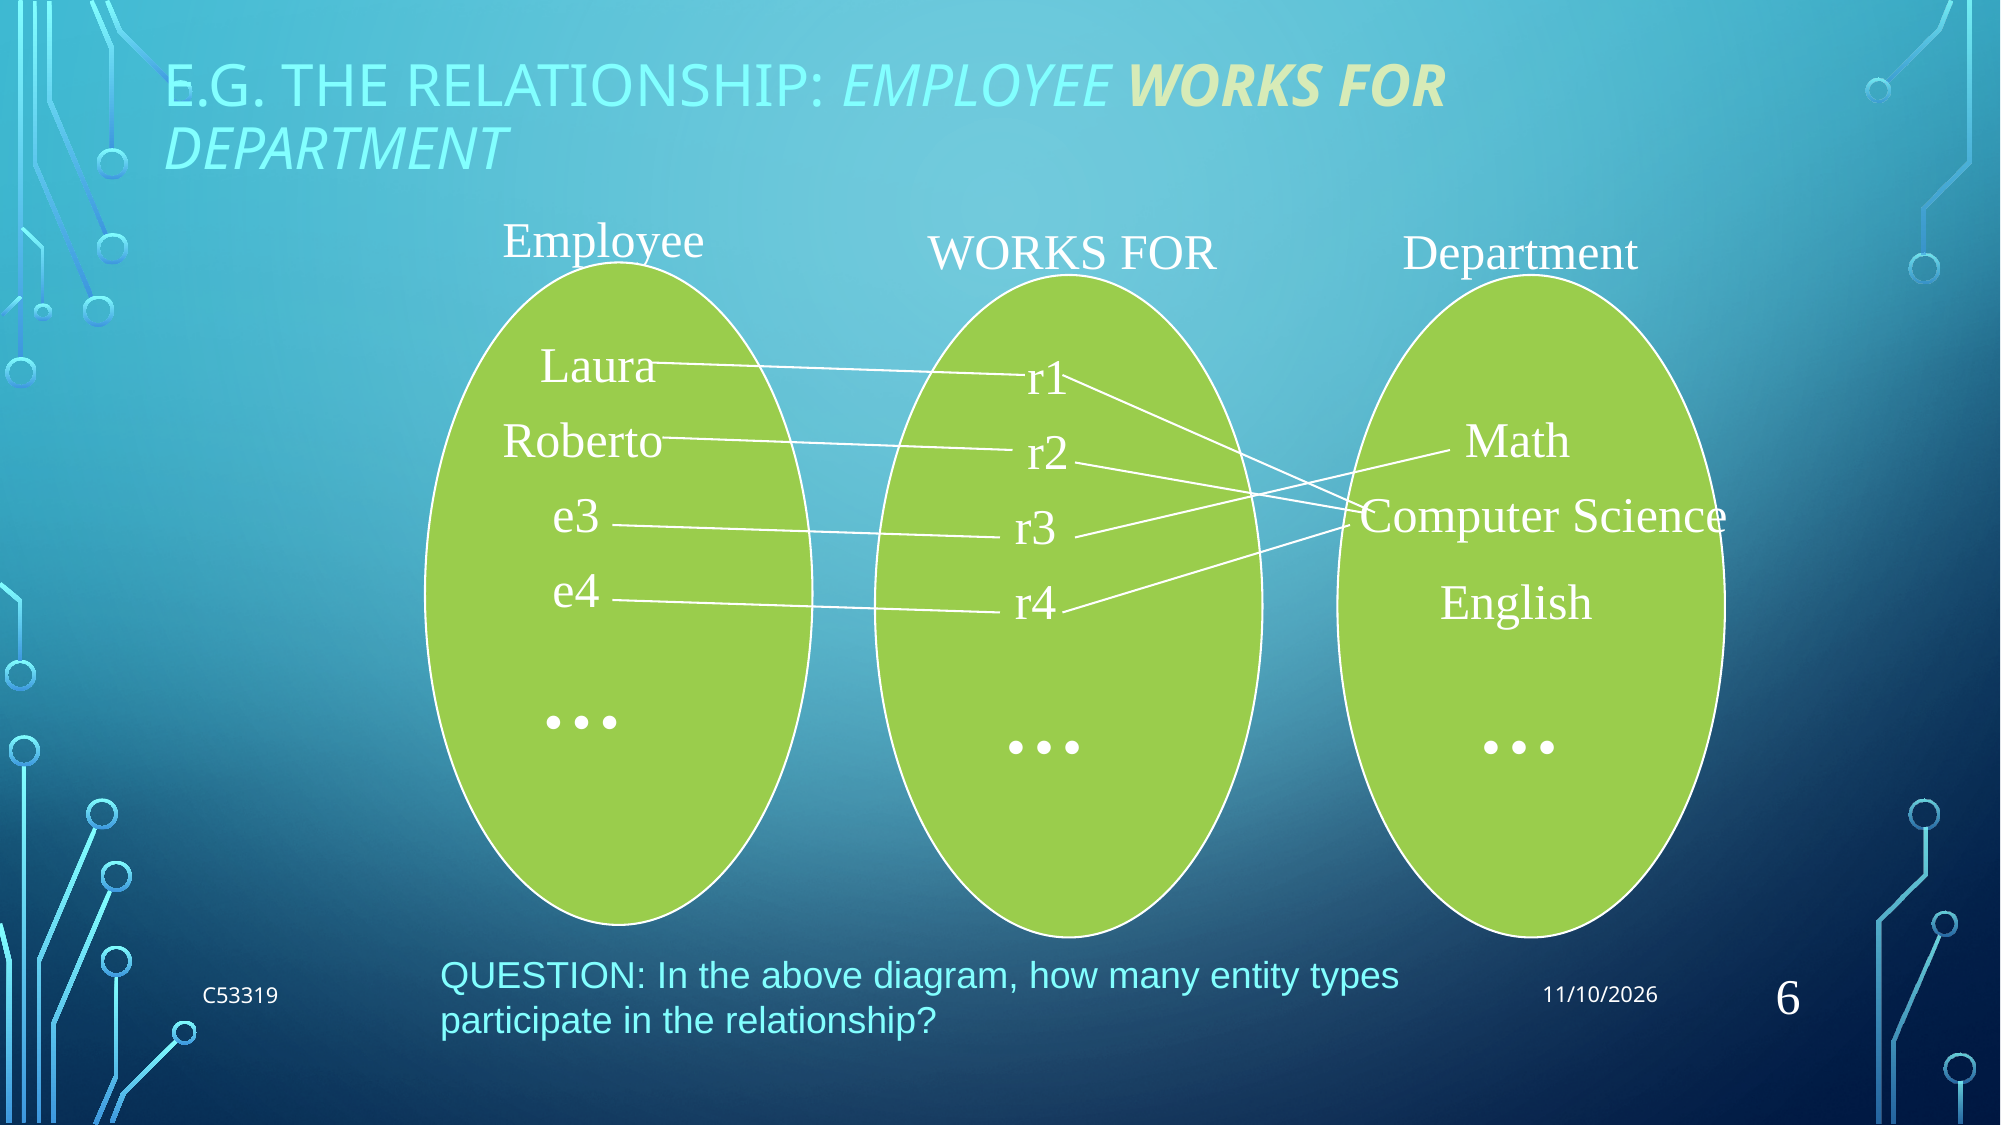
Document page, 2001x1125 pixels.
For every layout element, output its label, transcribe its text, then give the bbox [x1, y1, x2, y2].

footer C53319 [187, 965, 1211, 1025]
text_box r1 [1012, 337, 1188, 412]
text_box QUESTION: In the above diagram, how many entity types participate in the relationship? [425, 968, 1425, 1094]
text_box r3 [999, 487, 1175, 562]
text_box [1353, 274, 1709, 474]
text_box [424, 262, 813, 925]
text_box r2 [1012, 412, 1188, 488]
text_box Department [1387, 212, 1700, 288]
text_box r4 [999, 562, 1175, 638]
text_box Math [1449, 399, 1625, 475]
text_box Roberto [487, 399, 700, 475]
text_box [874, 274, 1263, 938]
text_box Computer Science [1324, 474, 1763, 550]
slide_number 6 [1685, 965, 1813, 1025]
text_box … [1462, 662, 1638, 778]
text_box English [1425, 562, 1675, 638]
title e.g. The Relationship: Employee WORKS FOR Department [148, 37, 1725, 200]
text_box … [525, 637, 700, 753]
text_box Laura [525, 324, 700, 399]
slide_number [1223, 965, 1674, 1025]
text_box e4 [537, 549, 713, 625]
text_box … [987, 662, 1163, 778]
text_box e3 [537, 474, 713, 549]
text_box [1337, 550, 1725, 938]
text_box Employee [487, 199, 825, 275]
text_box WORKS FOR [912, 212, 1263, 288]
